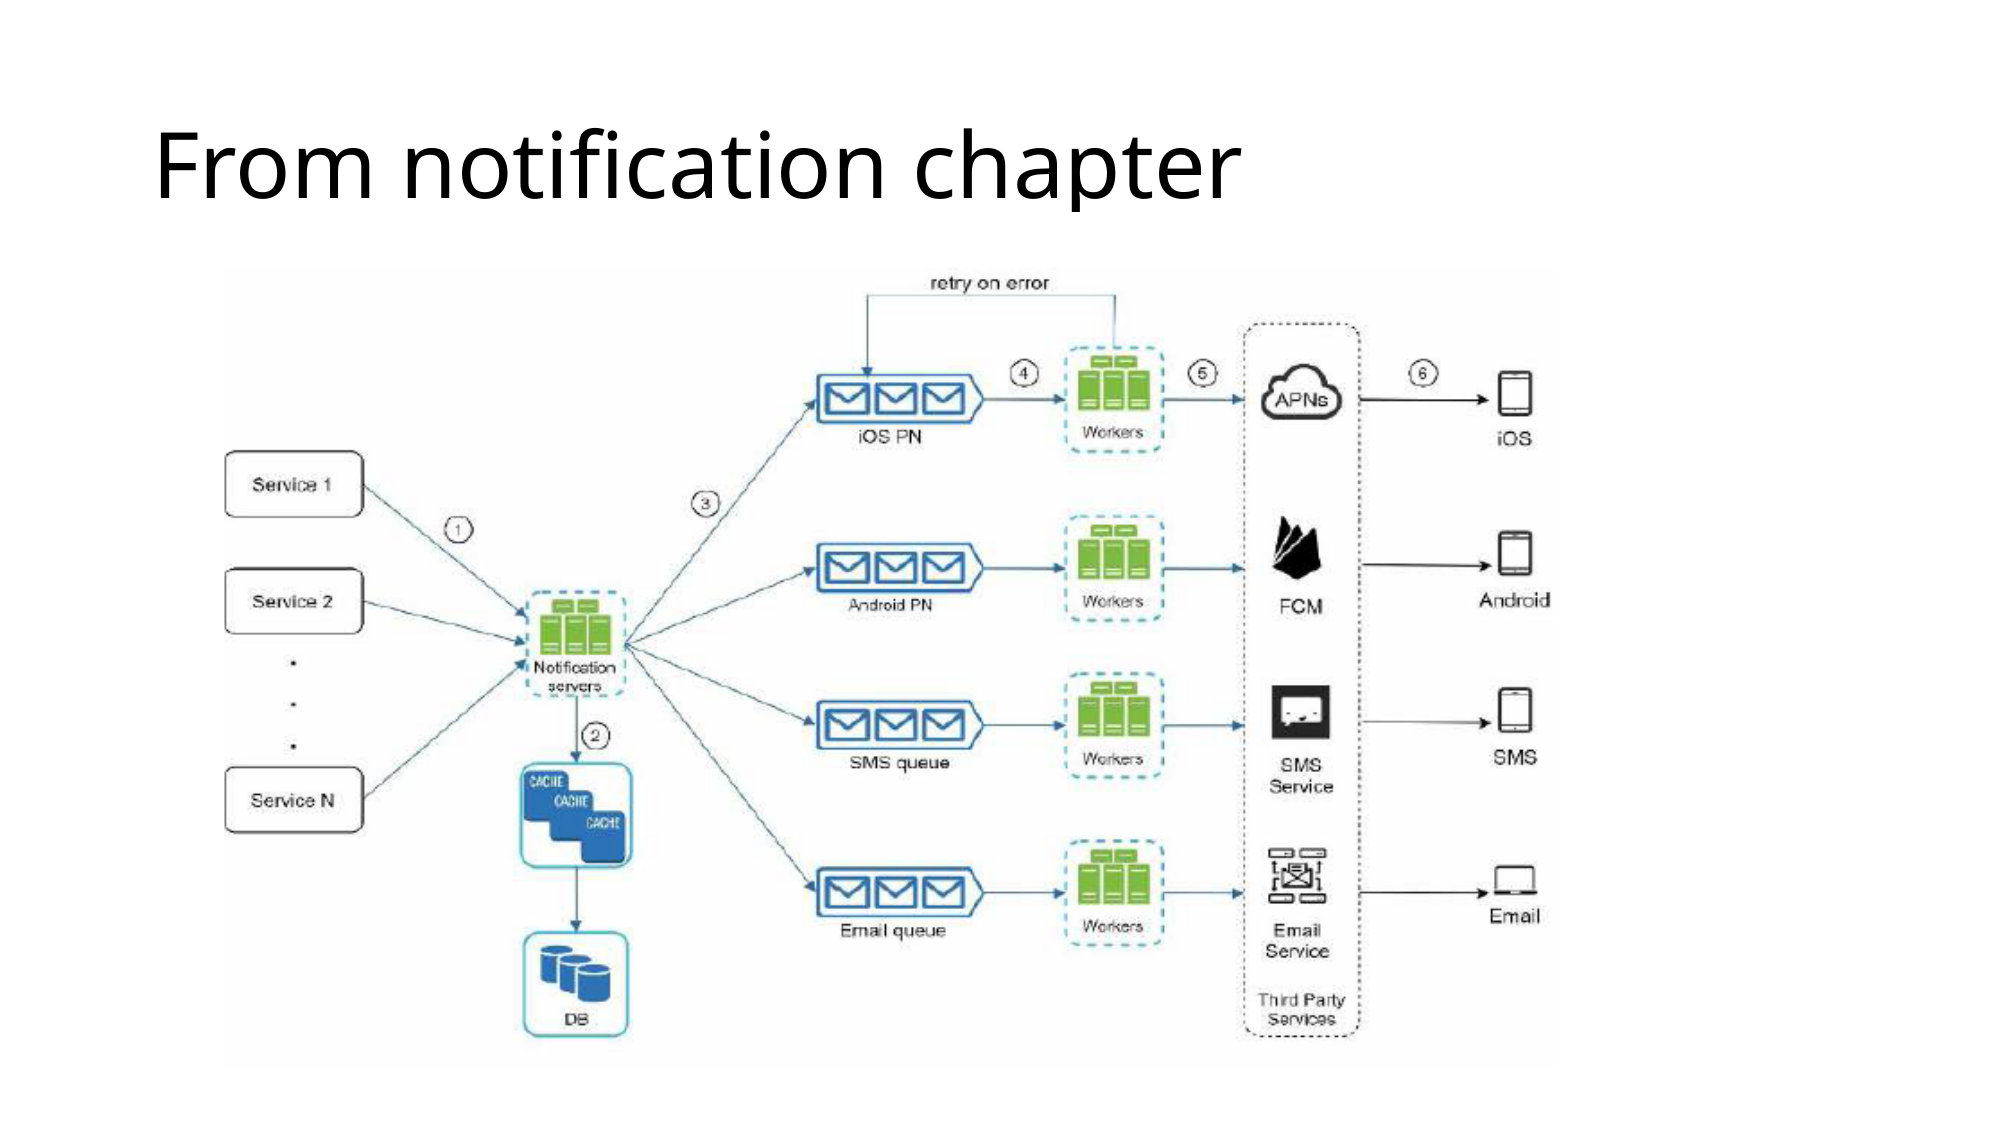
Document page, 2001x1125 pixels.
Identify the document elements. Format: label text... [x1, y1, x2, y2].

picture [137, 212, 1658, 1068]
title From notification chapter [137, 59, 1863, 278]
